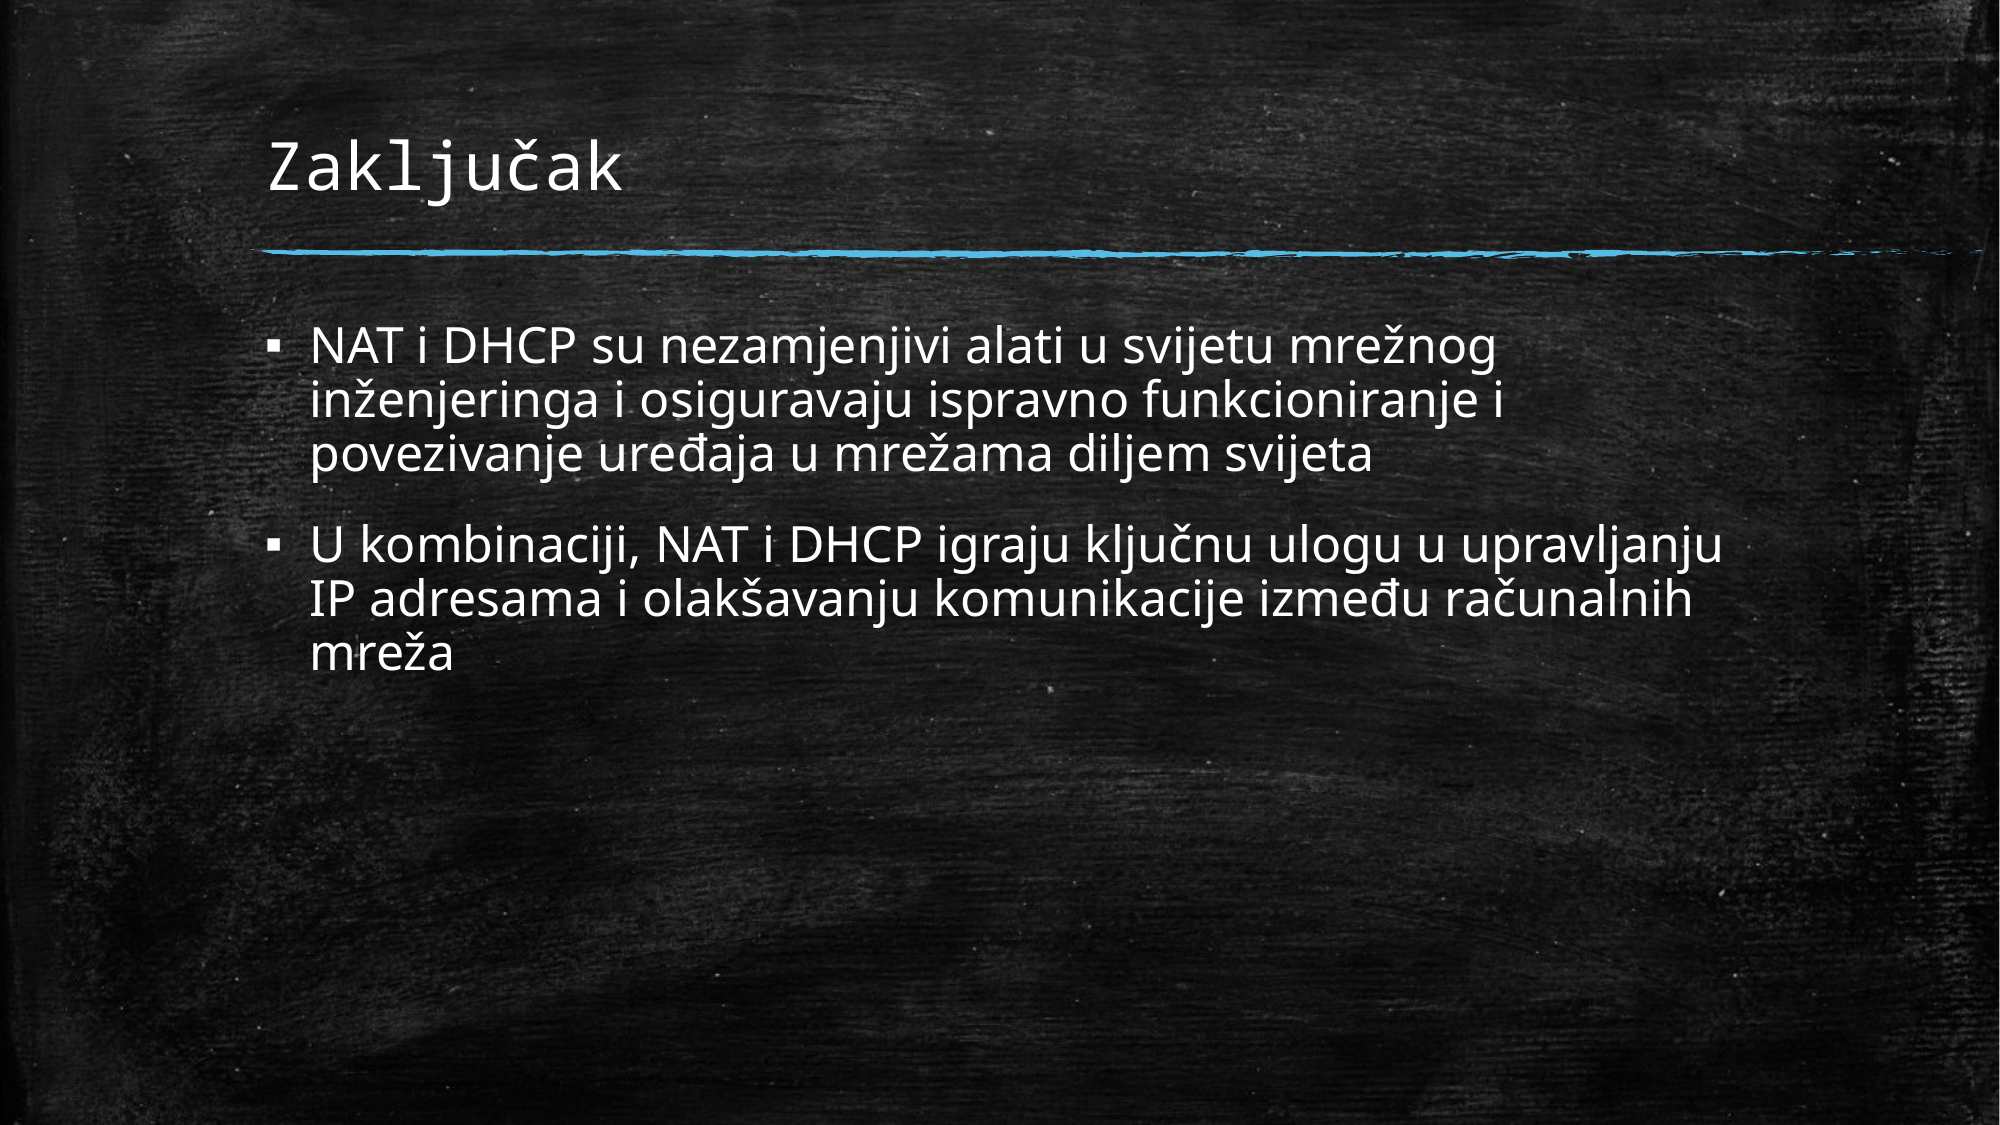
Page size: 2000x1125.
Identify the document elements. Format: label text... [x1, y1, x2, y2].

title Zaključak [249, 45, 1750, 213]
list NAT i DHCP su nezamjenjivi alati u svijetu mrežnog inženjeringa i osiguravaju ispravno funkcioniranje i povezivanje uređaja u mrežama diljem svijeta U kombinaciji, NAT i DHCP igraju ključnu ulogu u upravljanju IP adresama i olakšavanju komunikacije između računalnih mreža [249, 312, 1750, 1013]
